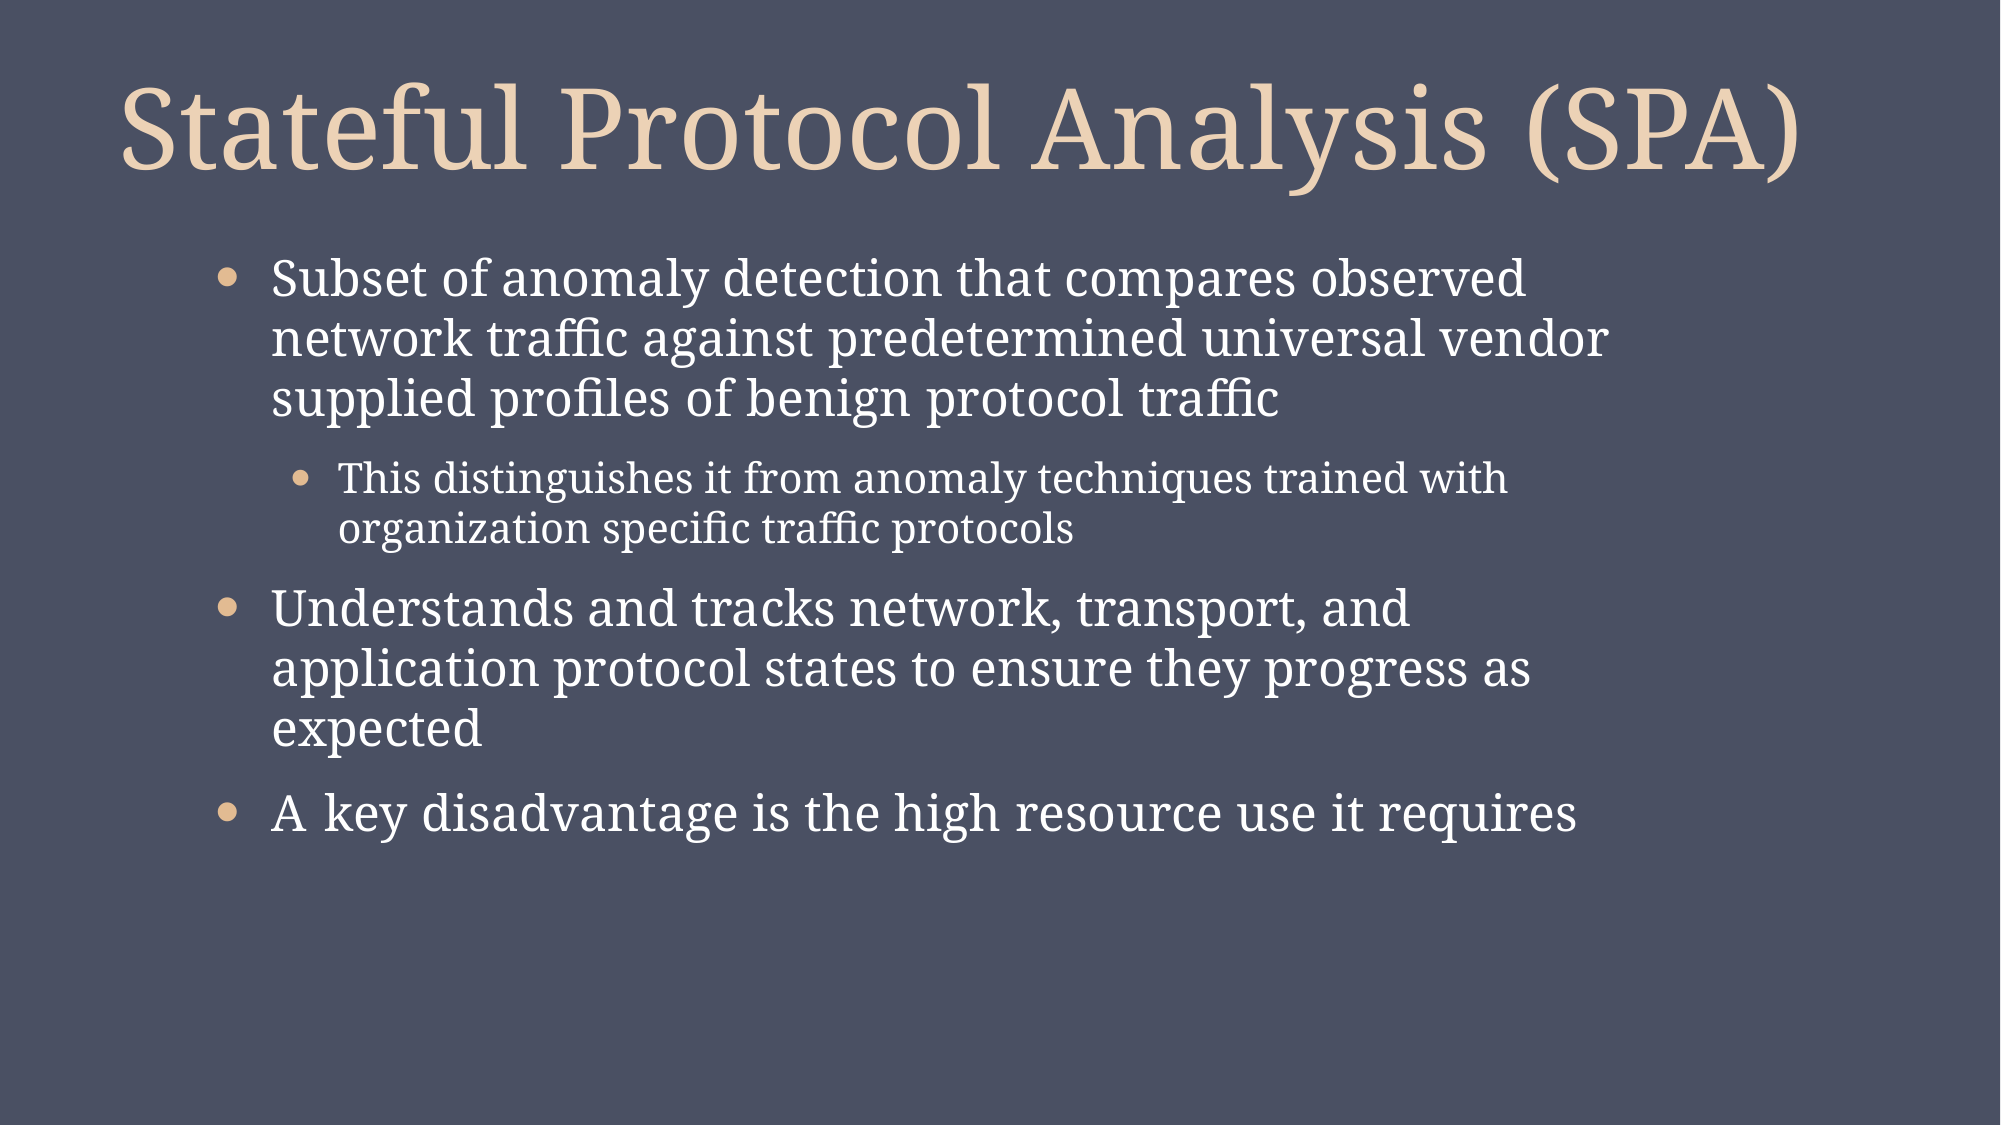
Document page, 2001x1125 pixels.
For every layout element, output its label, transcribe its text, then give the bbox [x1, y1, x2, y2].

title Stateful Protocol Analysis (SPA) [116, 53, 1833, 259]
text_box Subset of anomaly detection that compares observed network traffic against predetermined universal vendor supplied profiles of benign protocol traffic This distinguishes it from anomaly techniques trained with organization specific traffic protocols Understands and tracks network, transport, and application protocol states to ensure they progress as expected A key disadvantage is the high resource use it requires [213, 244, 1689, 842]
